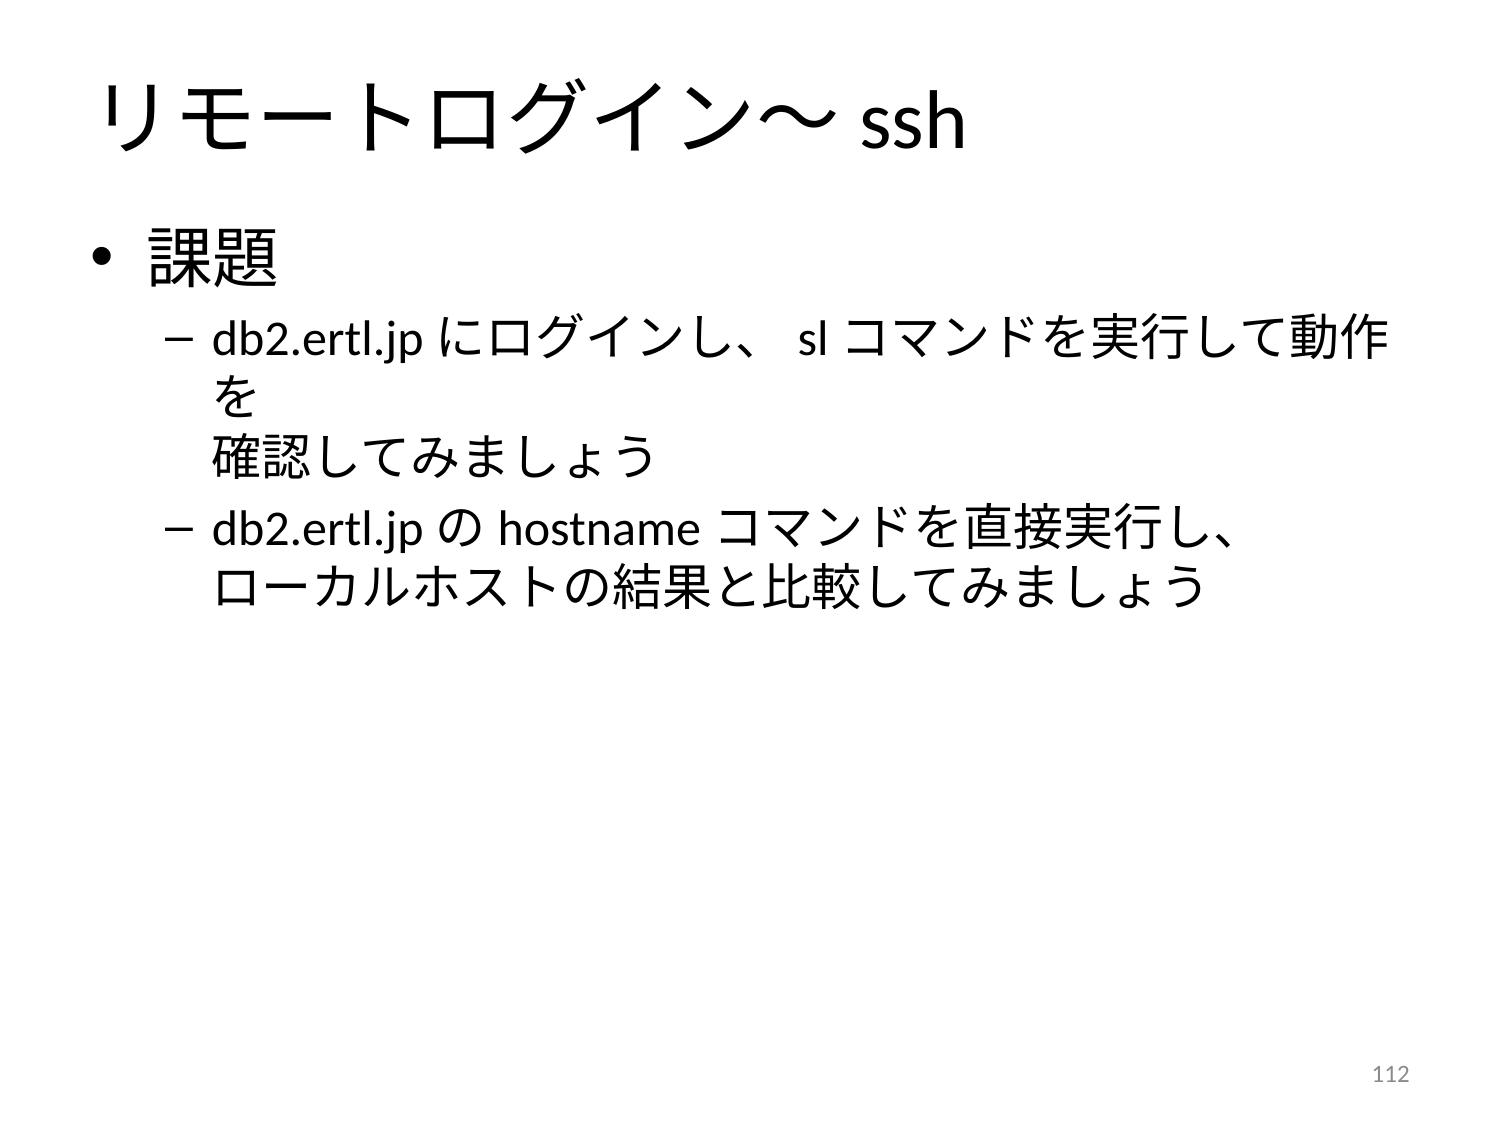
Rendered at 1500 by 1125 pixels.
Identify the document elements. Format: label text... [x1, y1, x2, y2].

slide_number 111 [1074, 1042, 1425, 1103]
list 課題 db2.ertl.jpにログインし、slコマンドを実行して動作を 確認してみましょう db2.ertl.jpのhostnameコマンドを直接実行し、 ローカルホストの結果と比較してみましょう [74, 207, 1426, 1036]
title リモートログイン～ssh [74, 44, 1426, 185]
